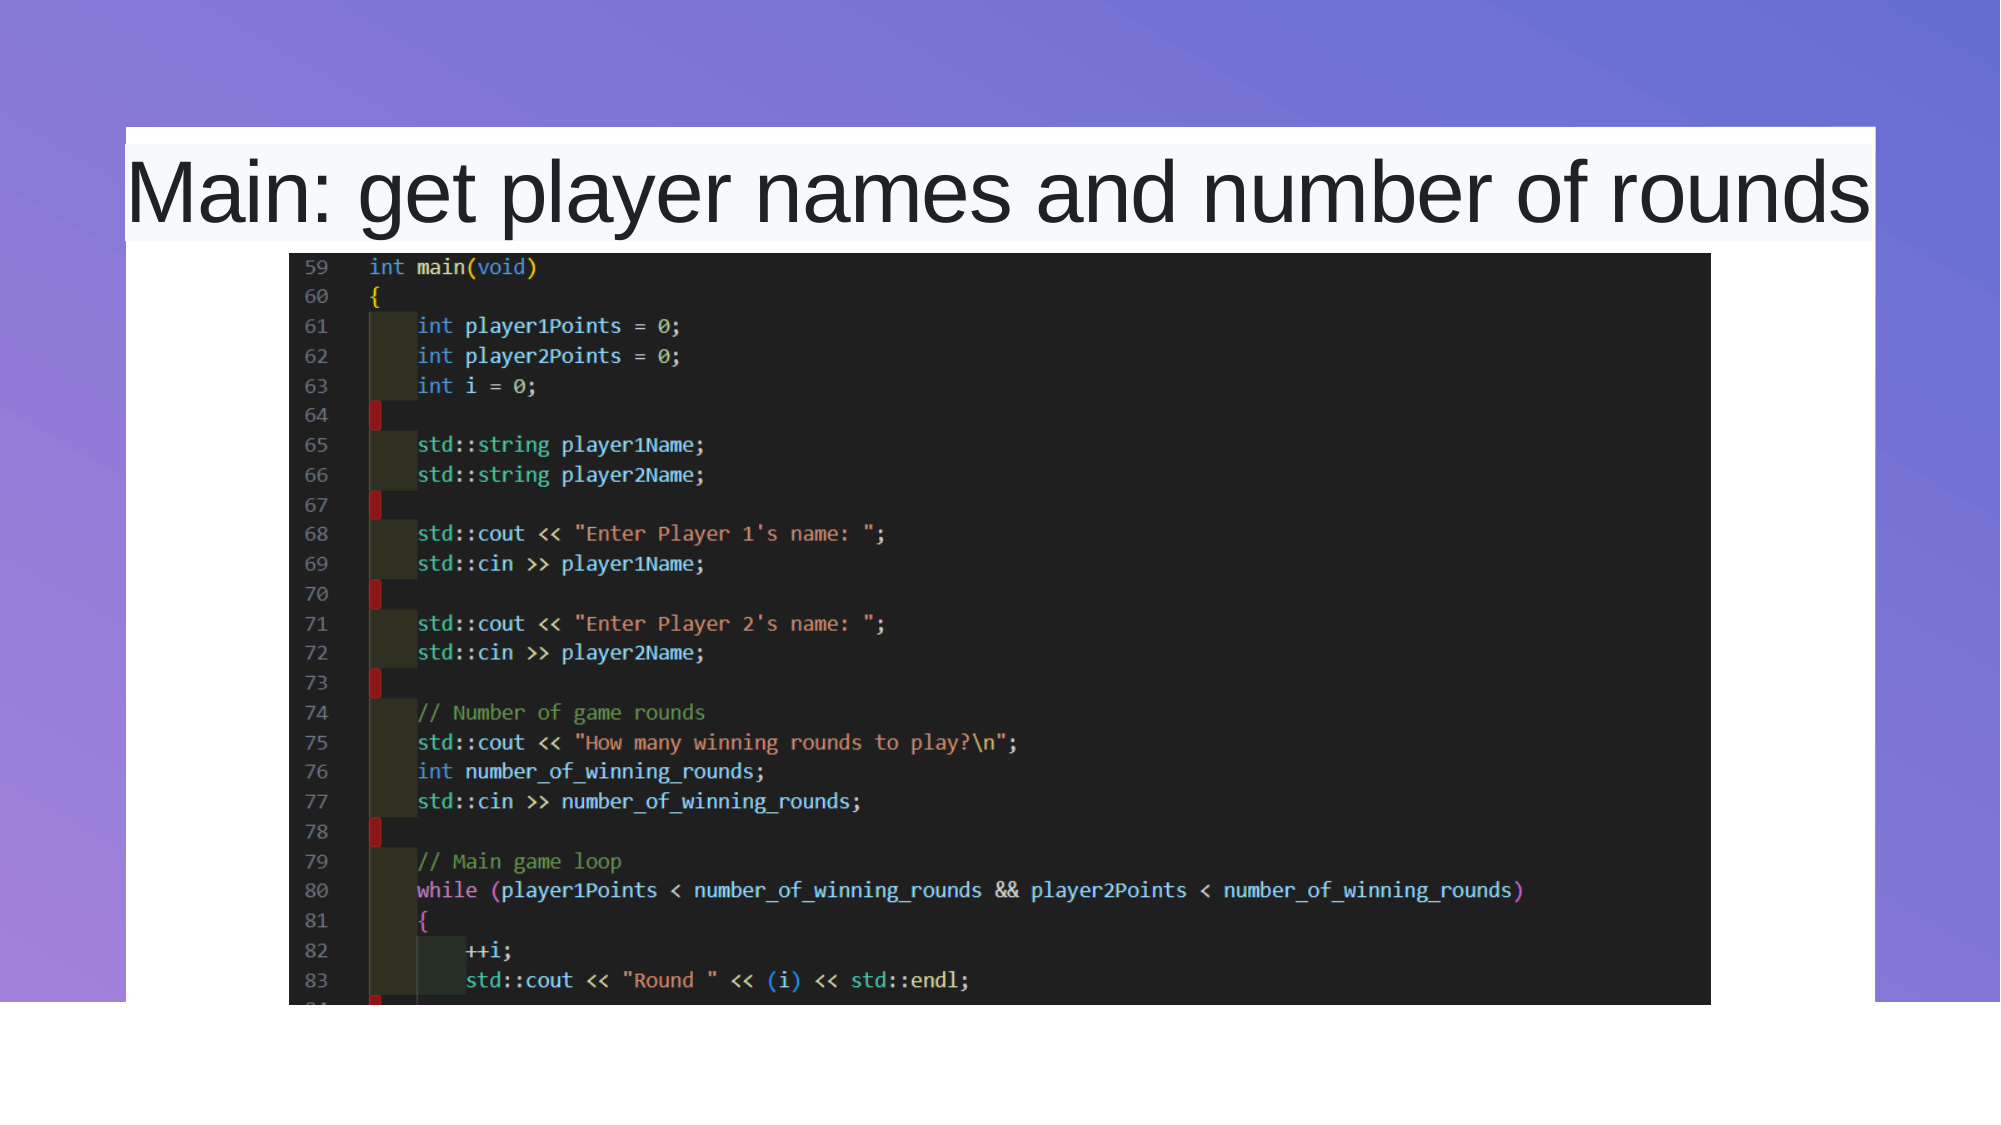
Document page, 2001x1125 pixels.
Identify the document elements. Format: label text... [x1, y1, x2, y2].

picture [289, 253, 1711, 1005]
text_box Main: get player names and number of rounds [110, 26, 1928, 360]
